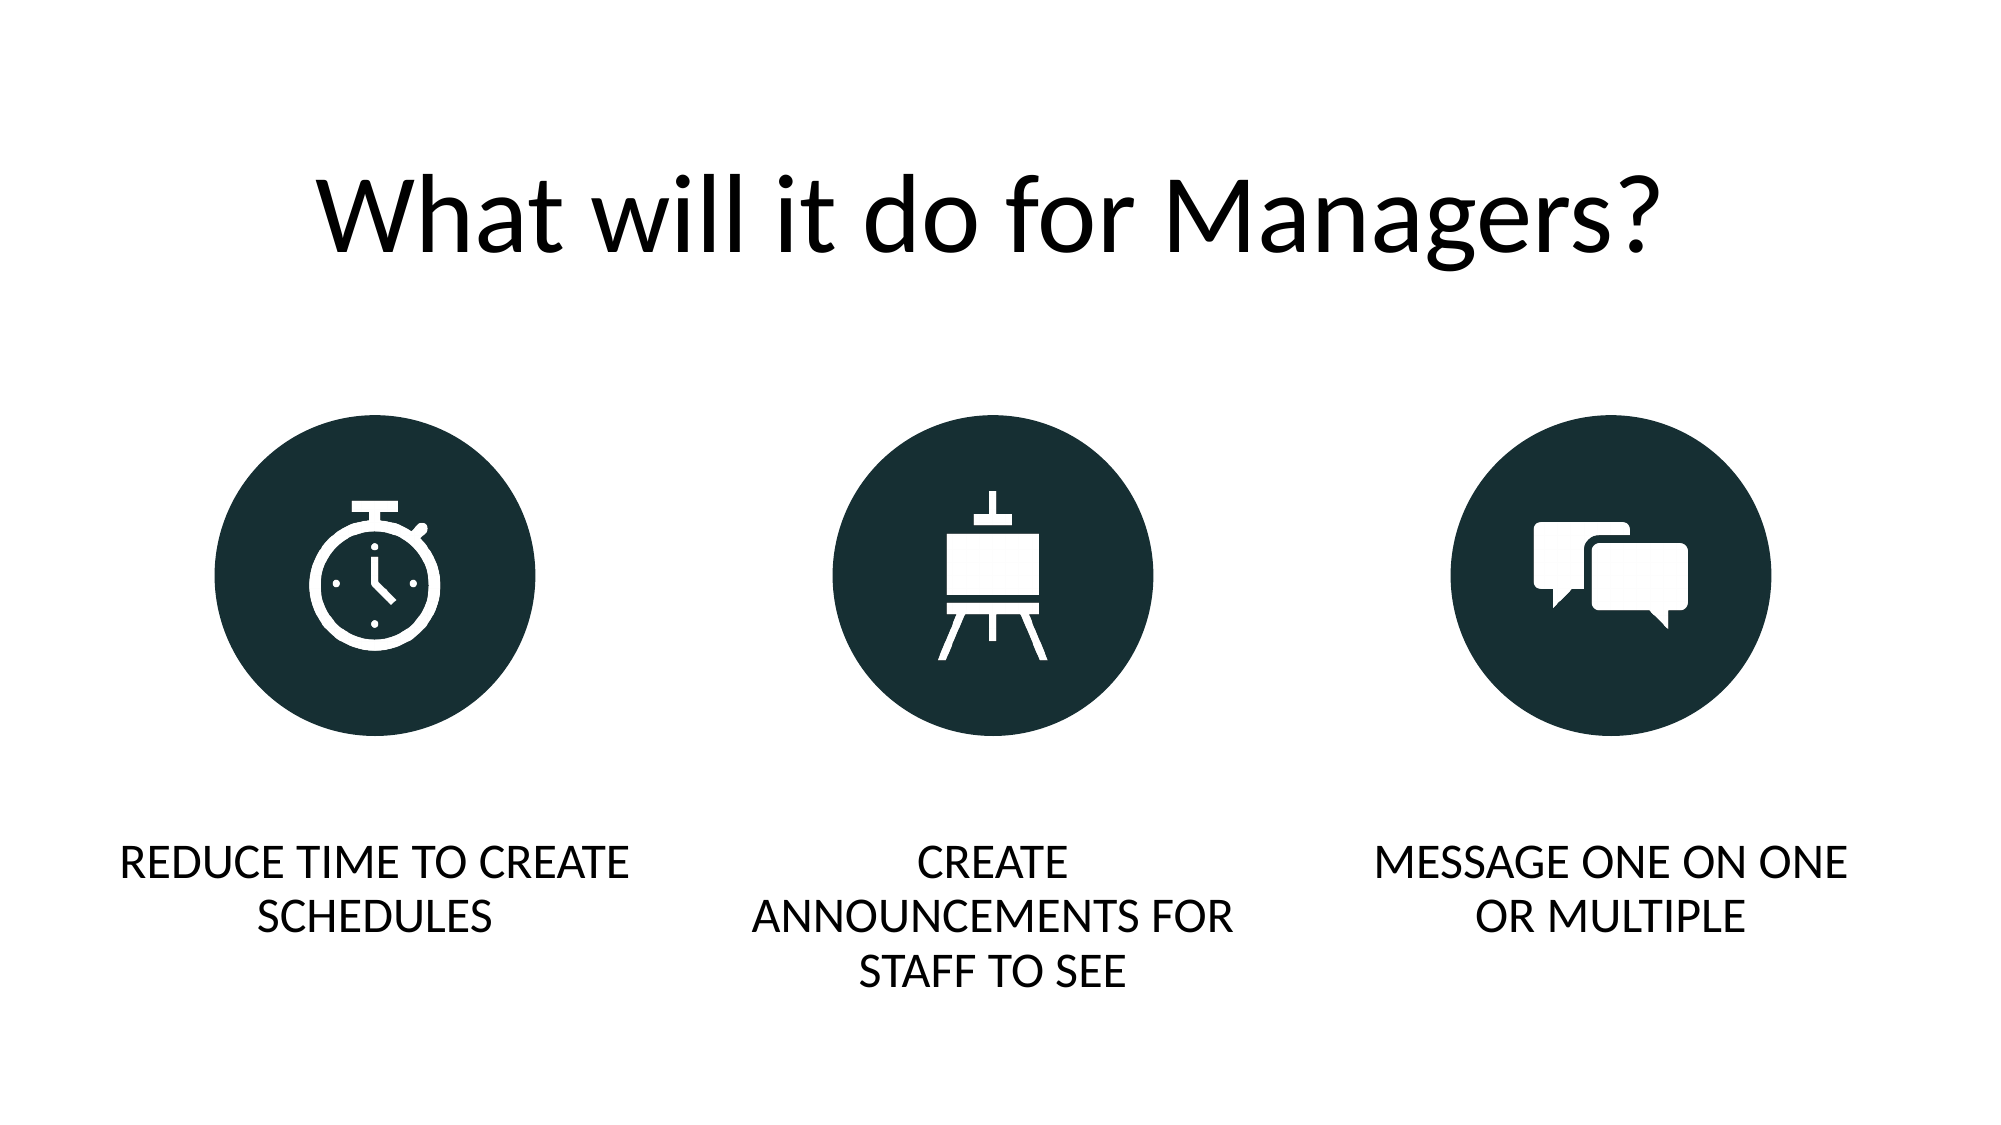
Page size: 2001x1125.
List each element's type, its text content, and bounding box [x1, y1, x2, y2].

title What will it do for Managers? [107, 81, 1875, 354]
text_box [111, 414, 1875, 955]
